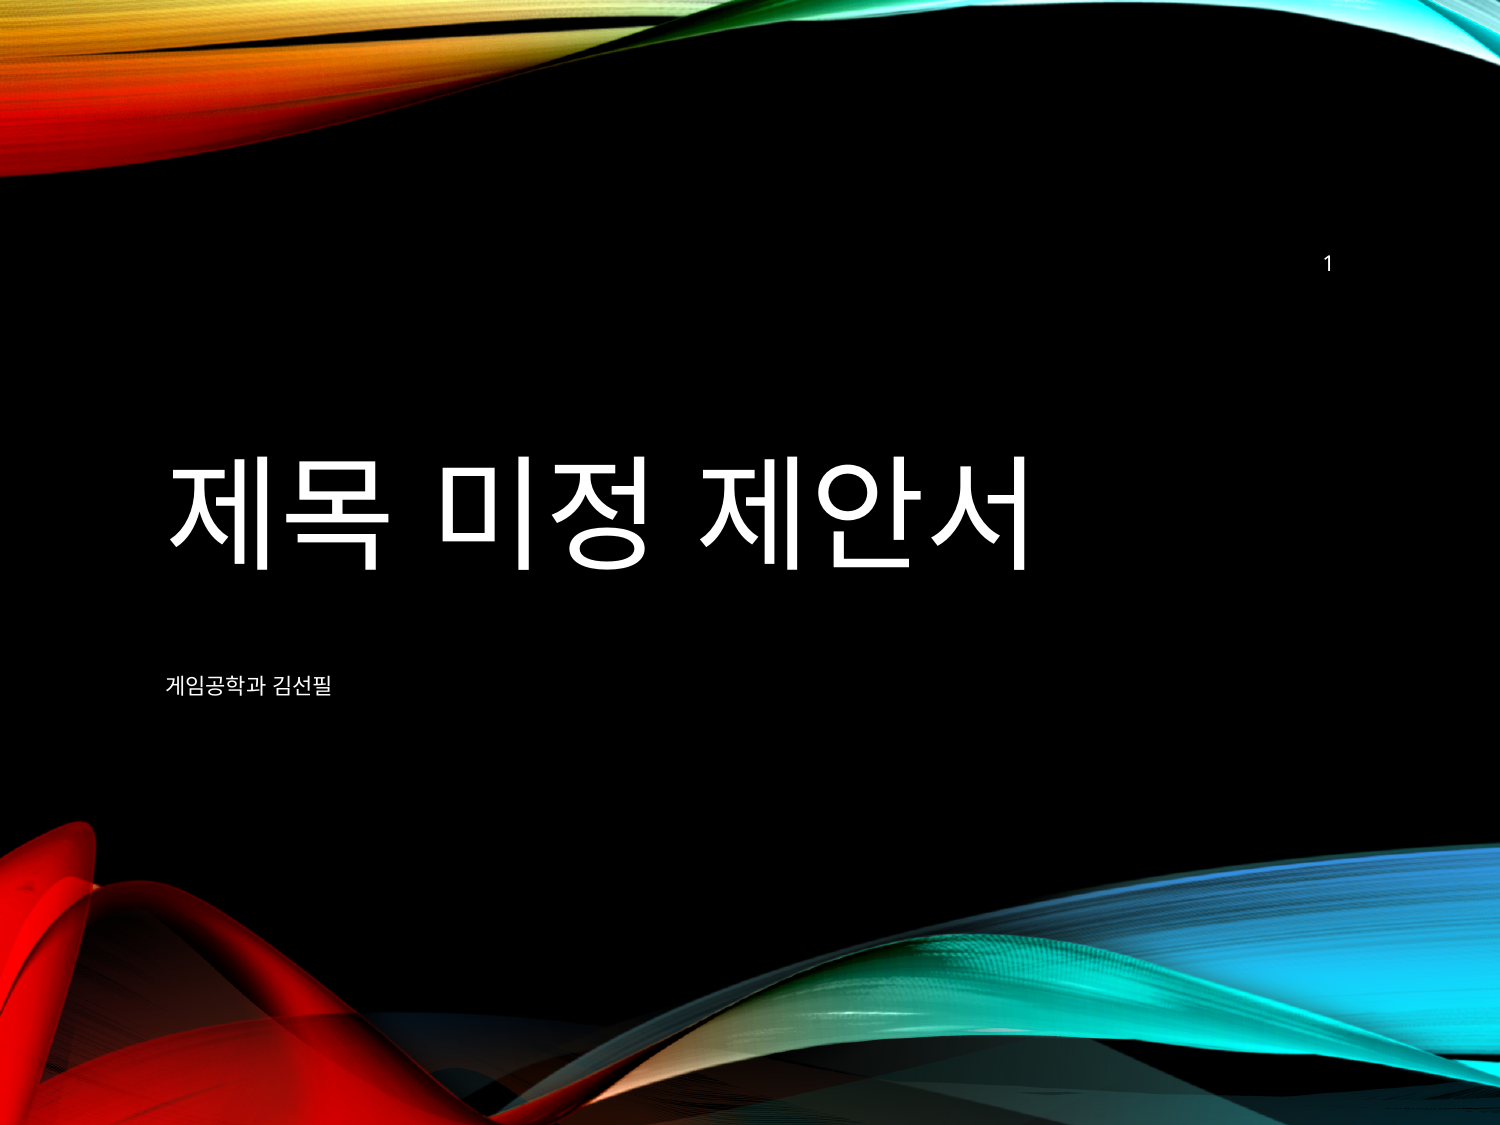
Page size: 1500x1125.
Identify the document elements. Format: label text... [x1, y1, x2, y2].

picture [0, 0, 1500, 178]
title 제목 미정 제안서 [150, 295, 1350, 595]
picture [0, 819, 1500, 1125]
slide_number 1 [993, 234, 1351, 295]
subtitle 게임공학과 김선필 [150, 595, 1350, 709]
